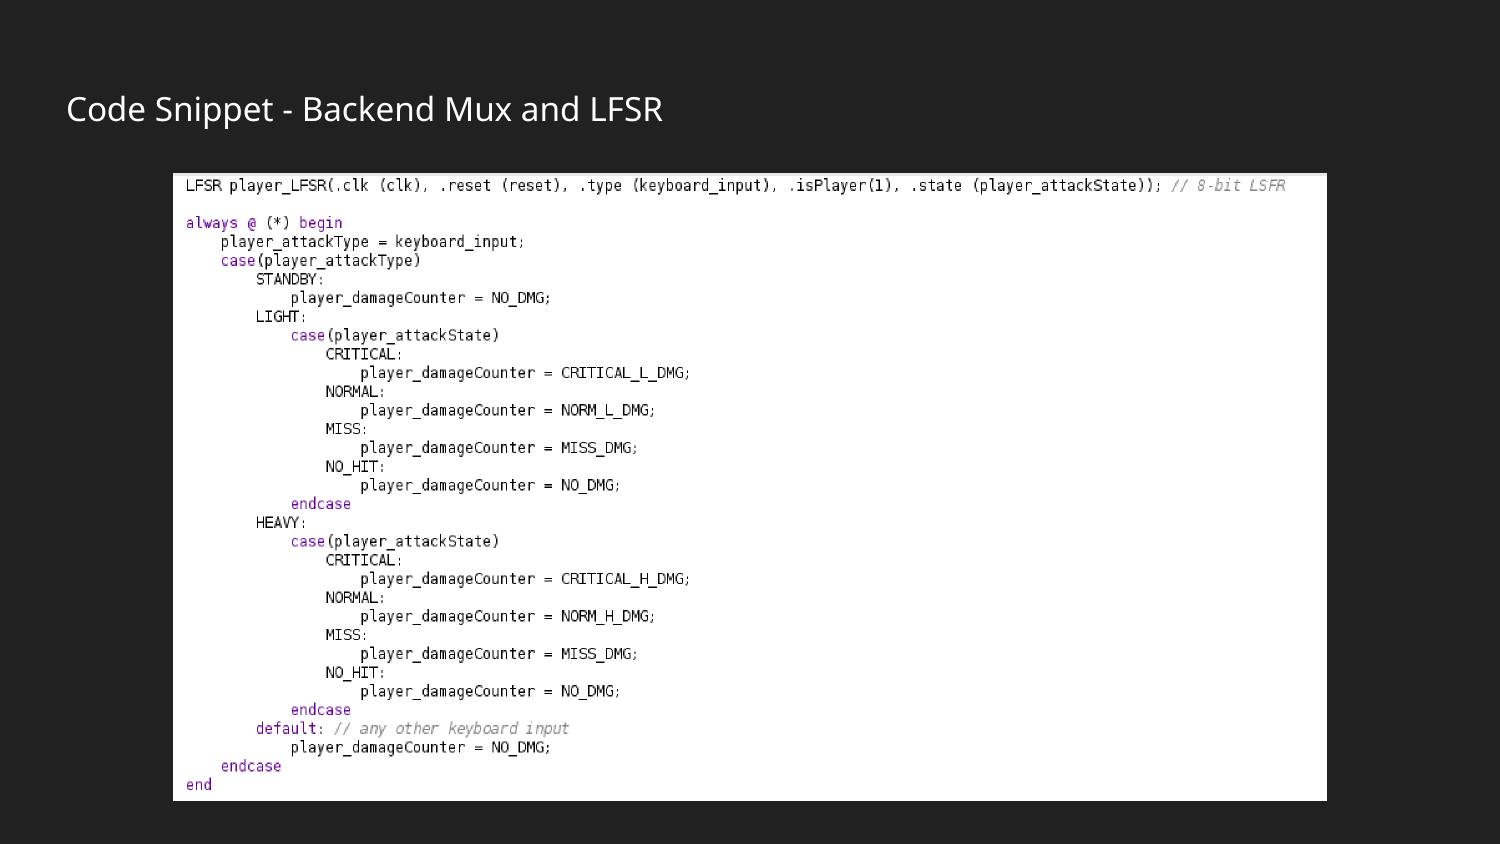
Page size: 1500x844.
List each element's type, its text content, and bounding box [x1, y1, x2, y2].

title Code Snippet - Backend Mux and LFSR [51, 72, 1449, 167]
picture [172, 173, 1328, 801]
